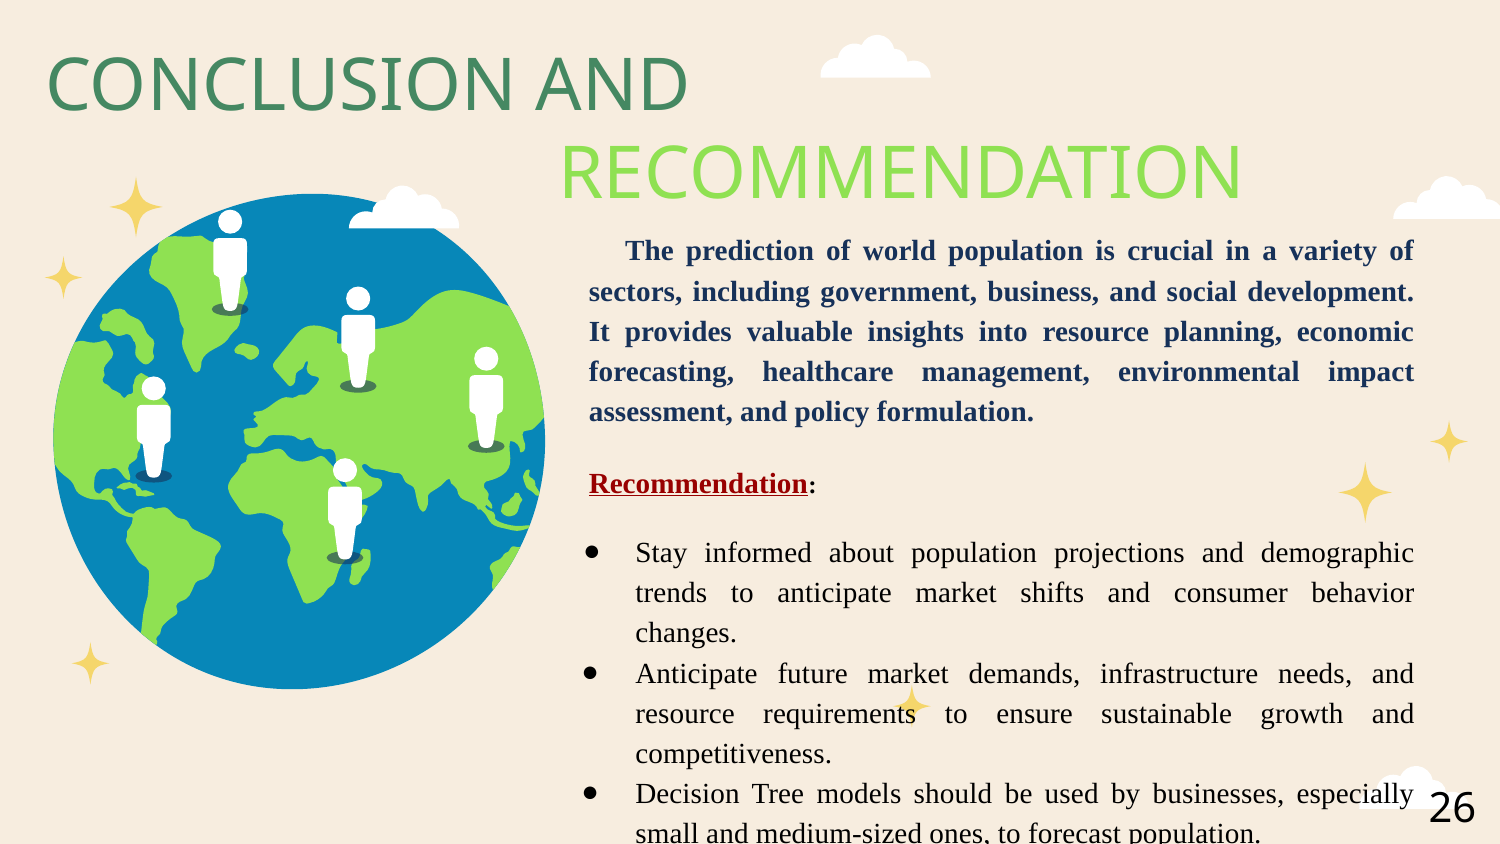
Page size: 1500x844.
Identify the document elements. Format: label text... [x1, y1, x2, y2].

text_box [135, 209, 505, 565]
text_box [132, 176, 140, 192]
text_box [1395, 208, 1500, 219]
text_box [389, 185, 416, 192]
text_box [1338, 462, 1393, 513]
text_box [1431, 420, 1468, 463]
text_box Recommendation: [573, 443, 1066, 513]
text_box 26 [1413, 766, 1500, 844]
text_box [52, 193, 546, 690]
text_box Stay informed about population projections and demographic trends to anticipate market shifts and consumer behavior changes. Anticipate future market demands, infrastructure needs, and resource requirements to ensure sustainable growth and competitiveness. Decision Tree models should be used by businesses, especially small and medium-sized ones, to forecast population. [545, 513, 1431, 844]
text_box The prediction of world population is crucial in a variety of sectors, including government, business, and social development. It provides valuable insights into resource planning, economic forecasting, healthcare management, environmental impact assessment, and policy formulation. [573, 211, 1431, 443]
text_box [820, 34, 931, 78]
title CONCLUSION AND RECOMMENDATION [30, 43, 1500, 208]
